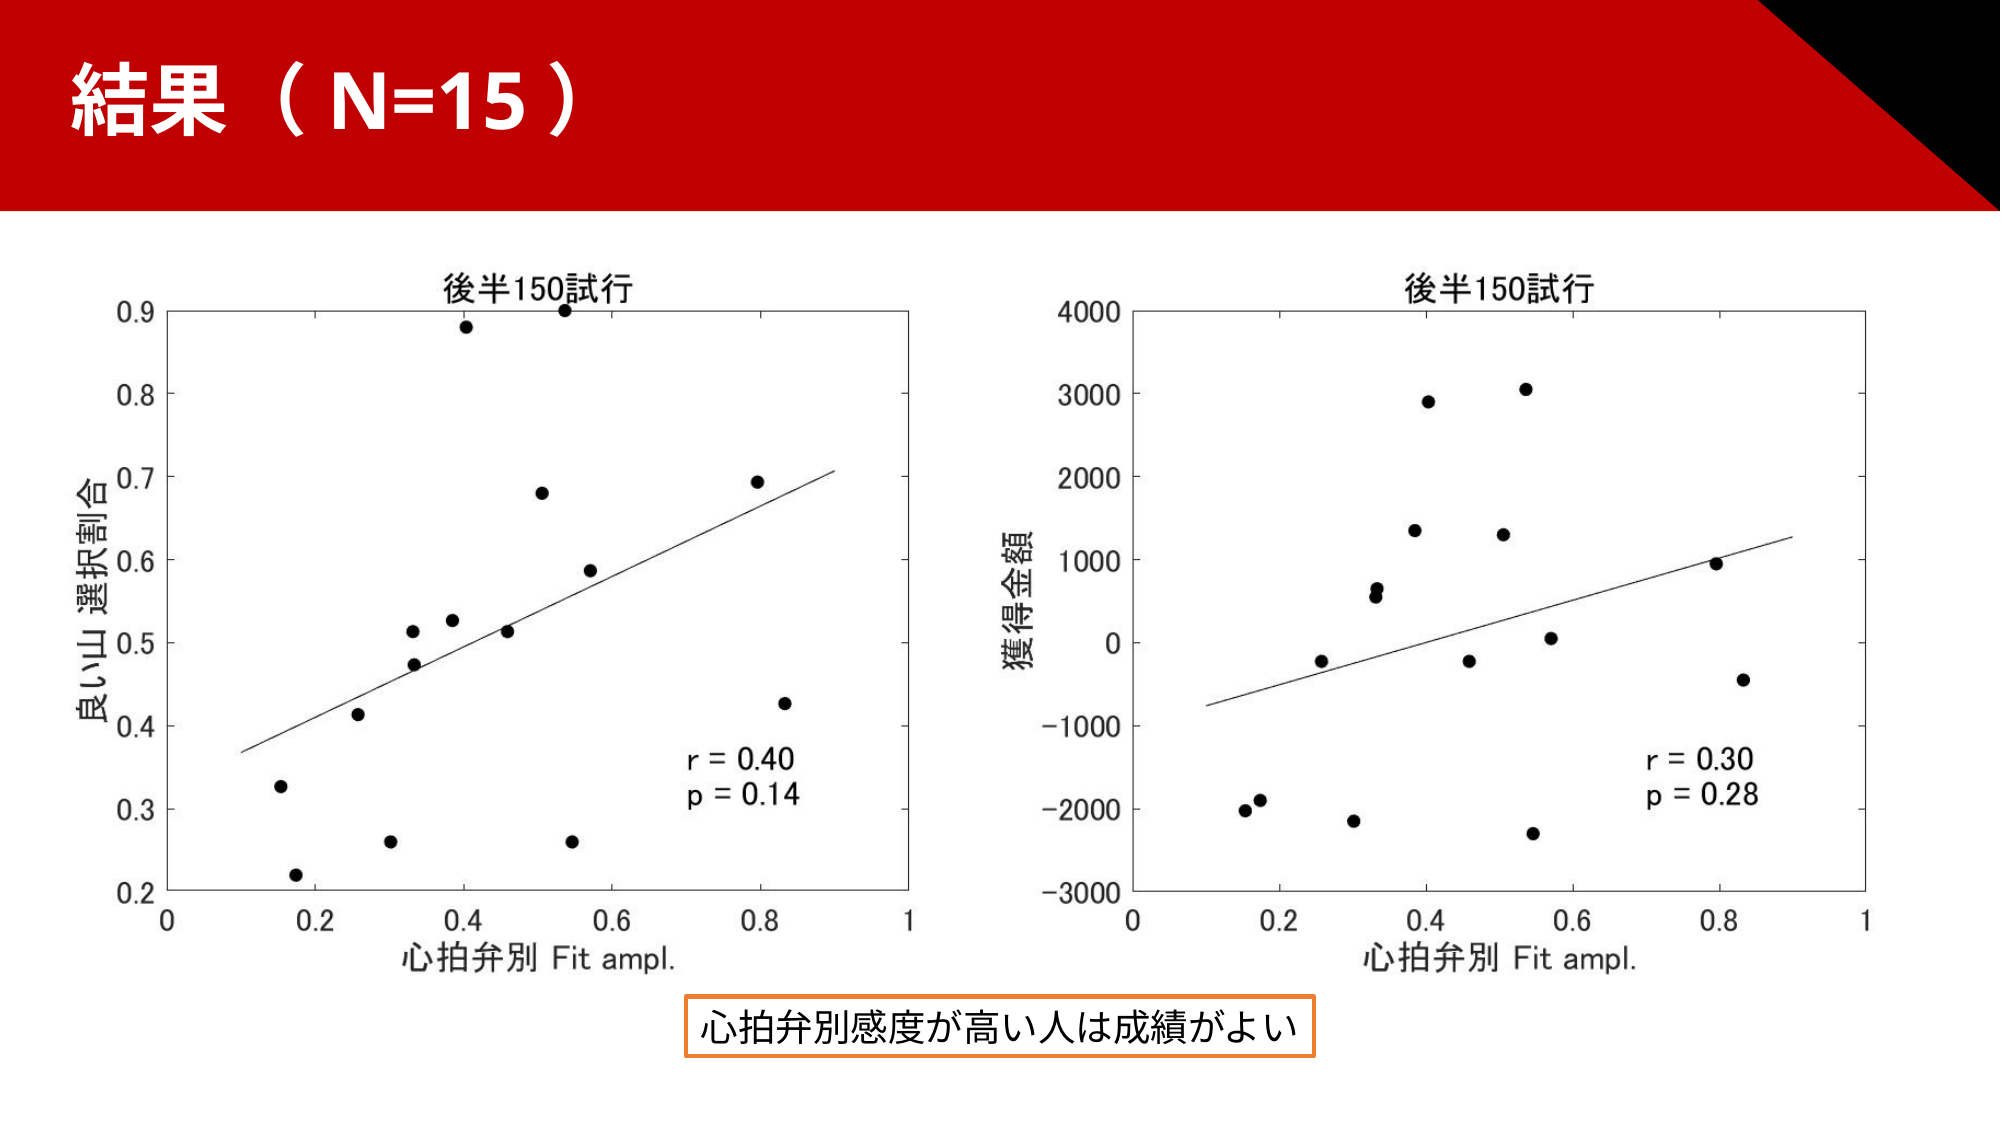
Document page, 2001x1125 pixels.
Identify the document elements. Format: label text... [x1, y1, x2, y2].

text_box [42, 257, 1958, 975]
text_box 心拍弁別感度が高い人は成績がよい [685, 996, 1314, 1057]
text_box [0, 0, 2000, 212]
